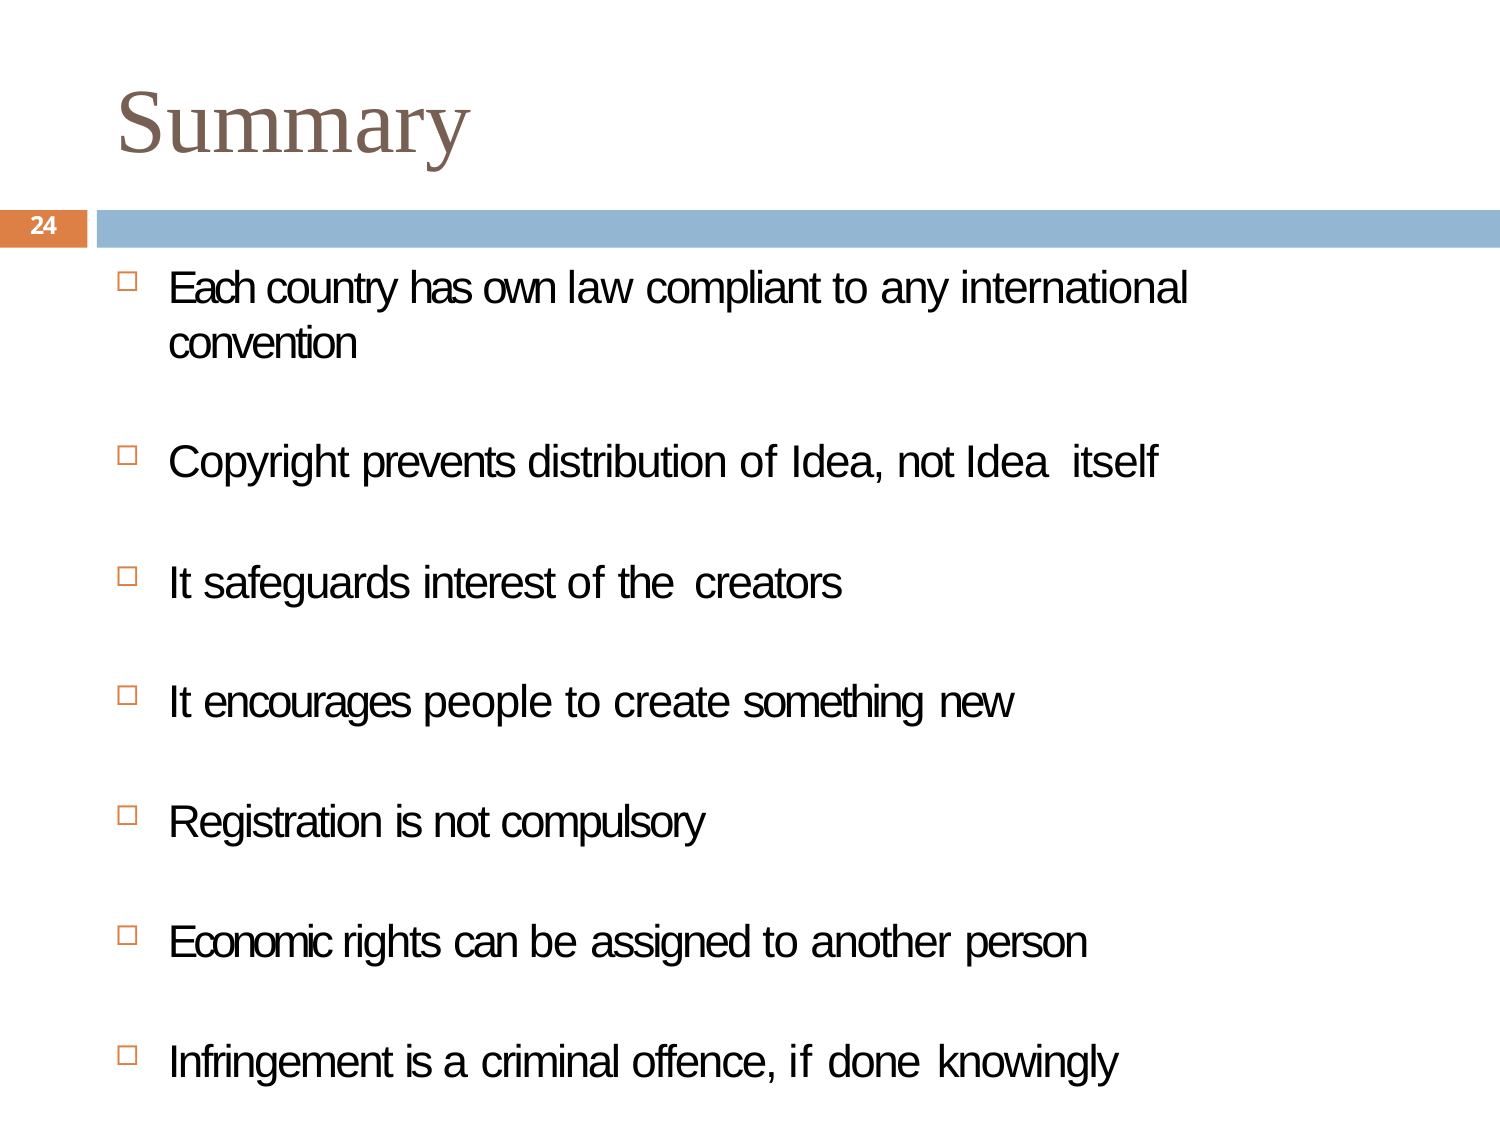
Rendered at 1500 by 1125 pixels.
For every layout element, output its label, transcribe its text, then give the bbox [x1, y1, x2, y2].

title Summary [113, 58, 473, 249]
text_box 24 [27, 207, 60, 240]
list Each country has own law compliant to any international convention Copyright prevents distribution of Idea, not Idea itself It safeguards interest of the creators It encourages people to create something new Registration is not compulsory Economic rights can be assigned to another person Infringement is a criminal offence, if done knowingly [106, 254, 1393, 1087]
